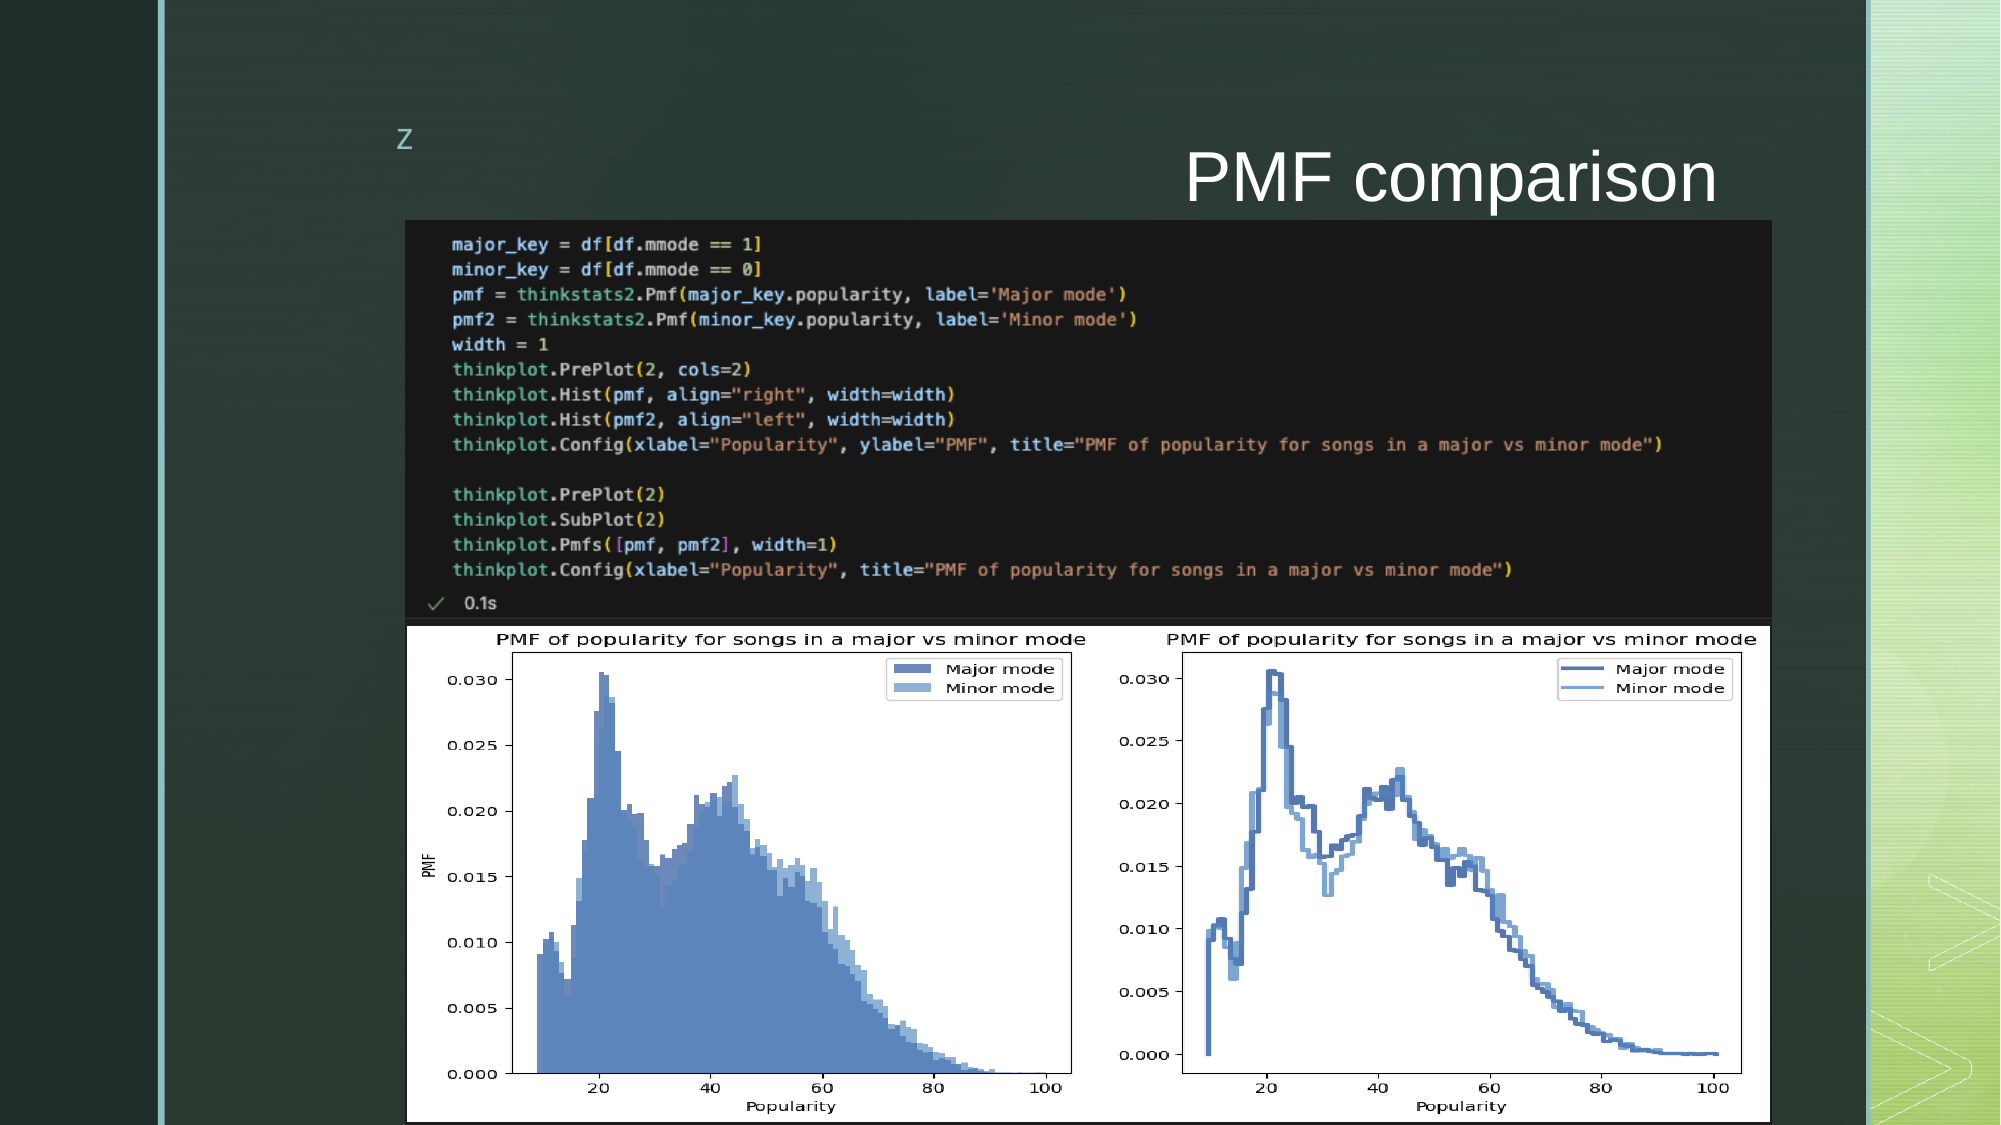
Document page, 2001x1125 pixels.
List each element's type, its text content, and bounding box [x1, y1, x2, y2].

picture [405, 220, 1772, 627]
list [405, 627, 1772, 1125]
picture [1871, 0, 2001, 1125]
title PMF comparison [428, 132, 1734, 220]
